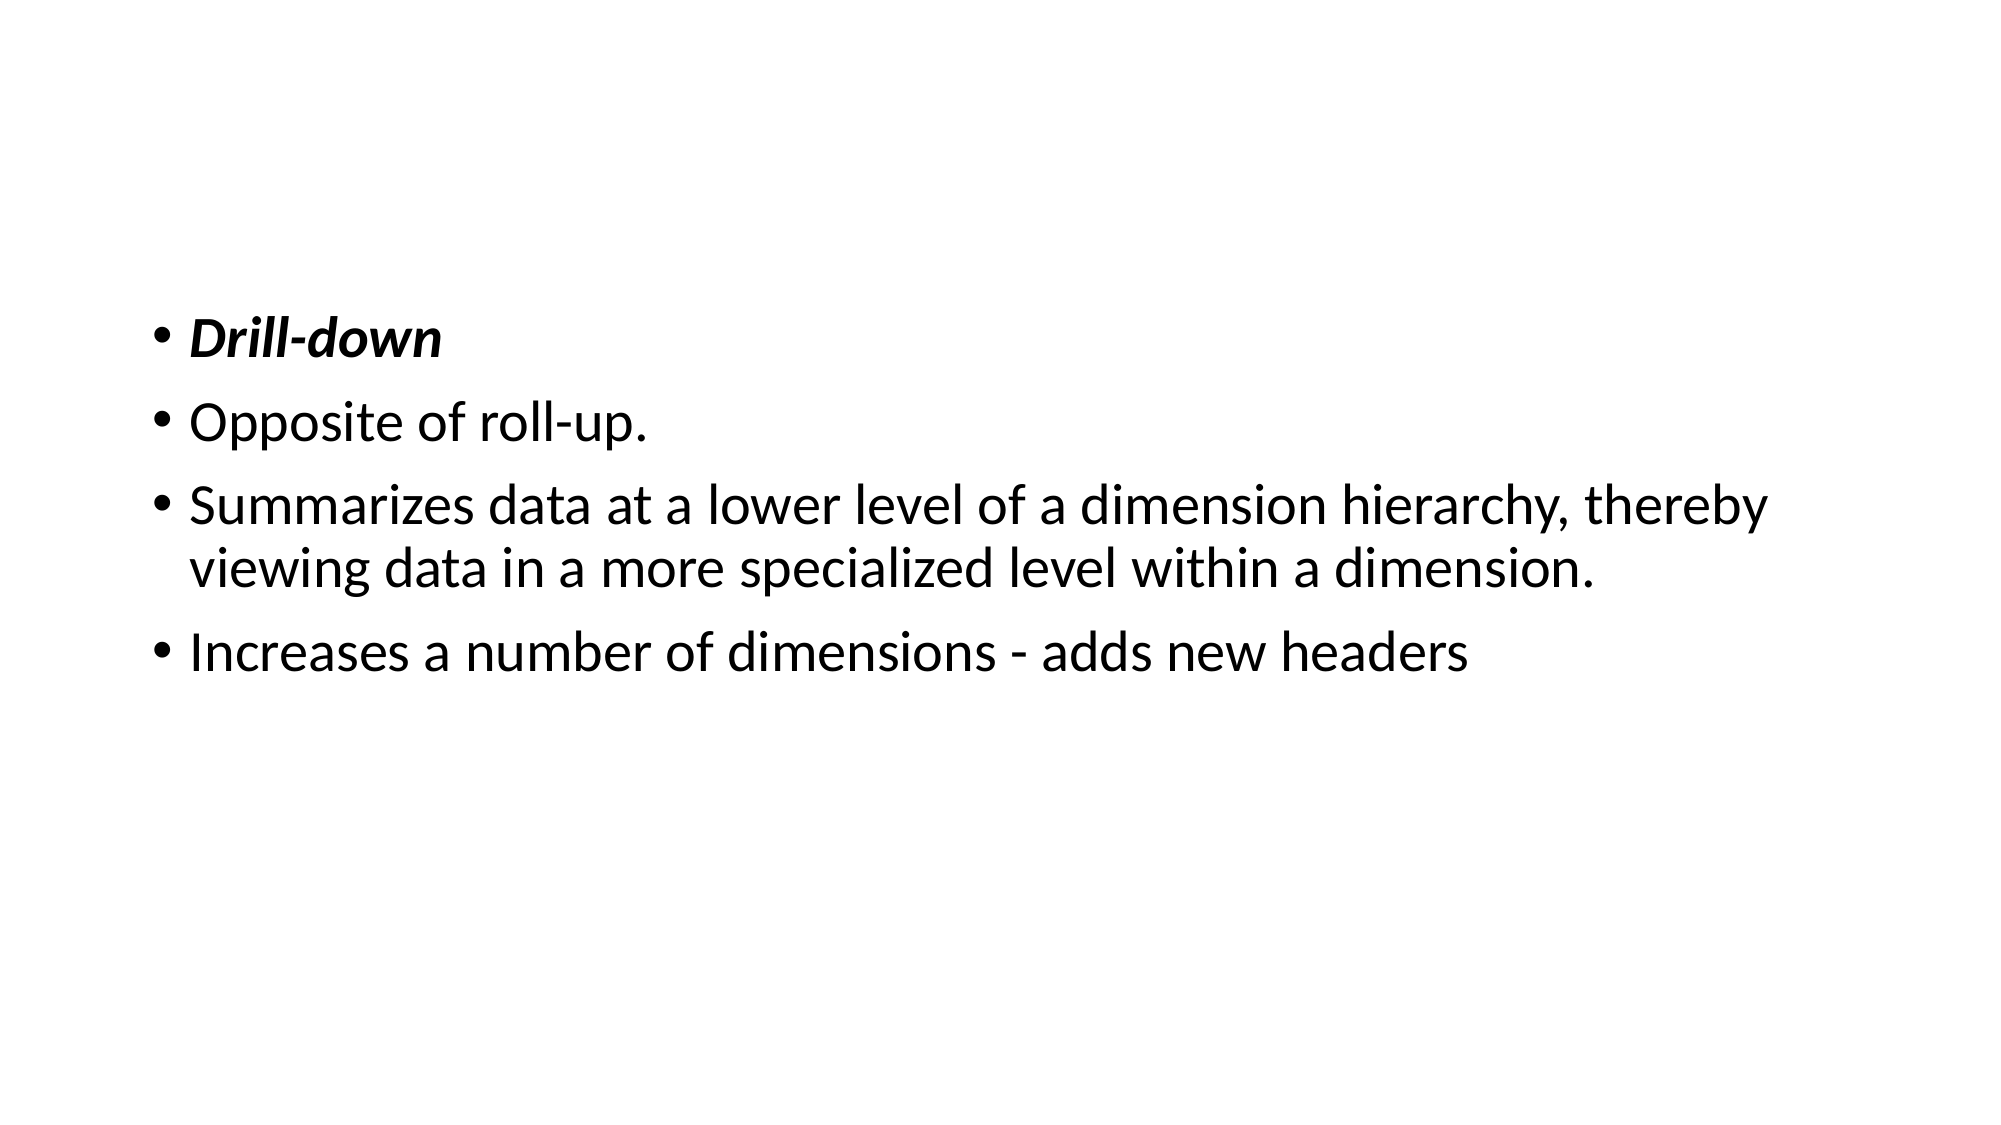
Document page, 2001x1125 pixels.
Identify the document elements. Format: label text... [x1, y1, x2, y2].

list Drill-down Opposite of roll-up. Summarizes data at a lower level of a dimension hierarchy, thereby viewing data in a more specialized level within a dimension. Increases a number of dimensions - adds new headers [137, 299, 1863, 1014]
